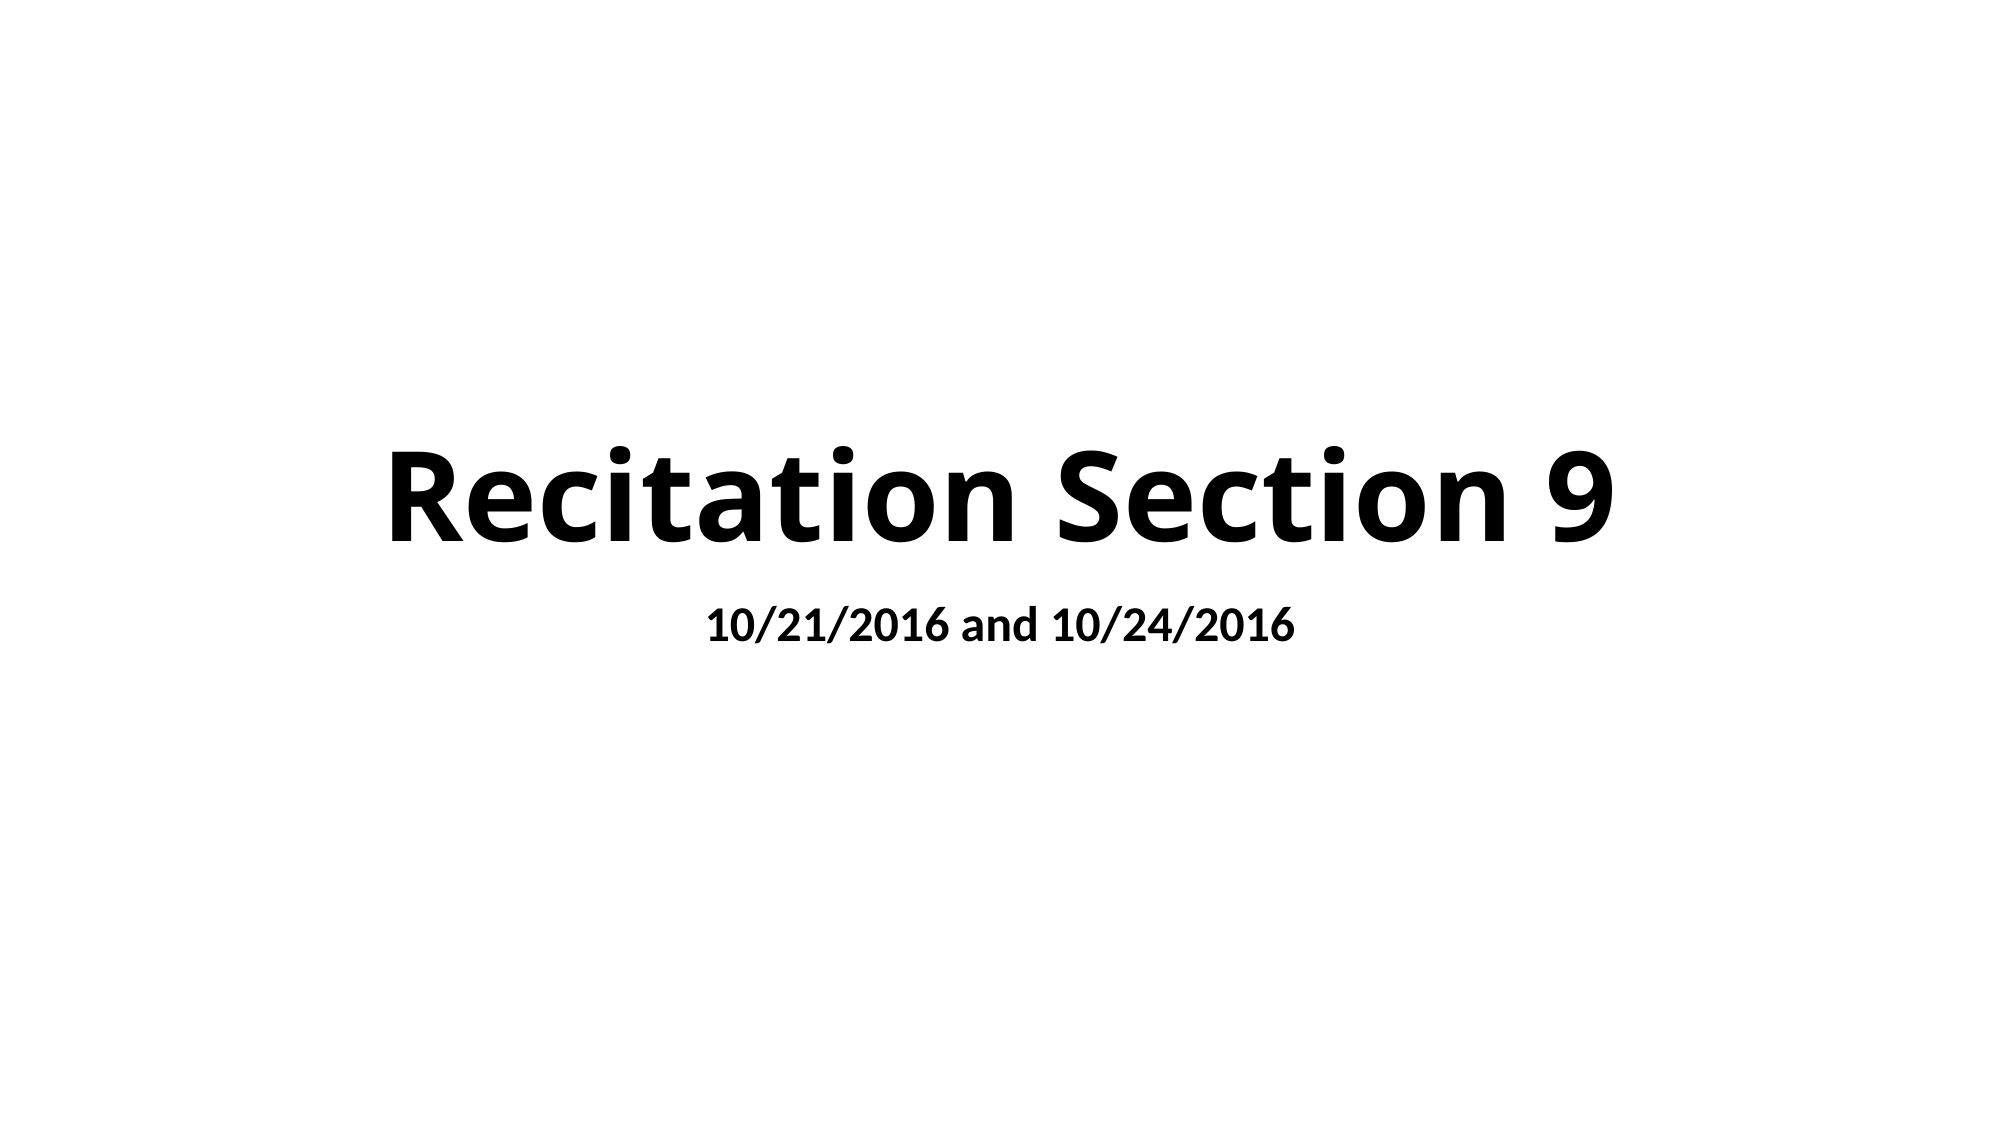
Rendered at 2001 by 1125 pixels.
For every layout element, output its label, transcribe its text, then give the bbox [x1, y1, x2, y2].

subtitle 10/21/2016 and 10/24/2016 [249, 590, 1750, 863]
title Recitation Section 9 [249, 184, 1750, 576]
